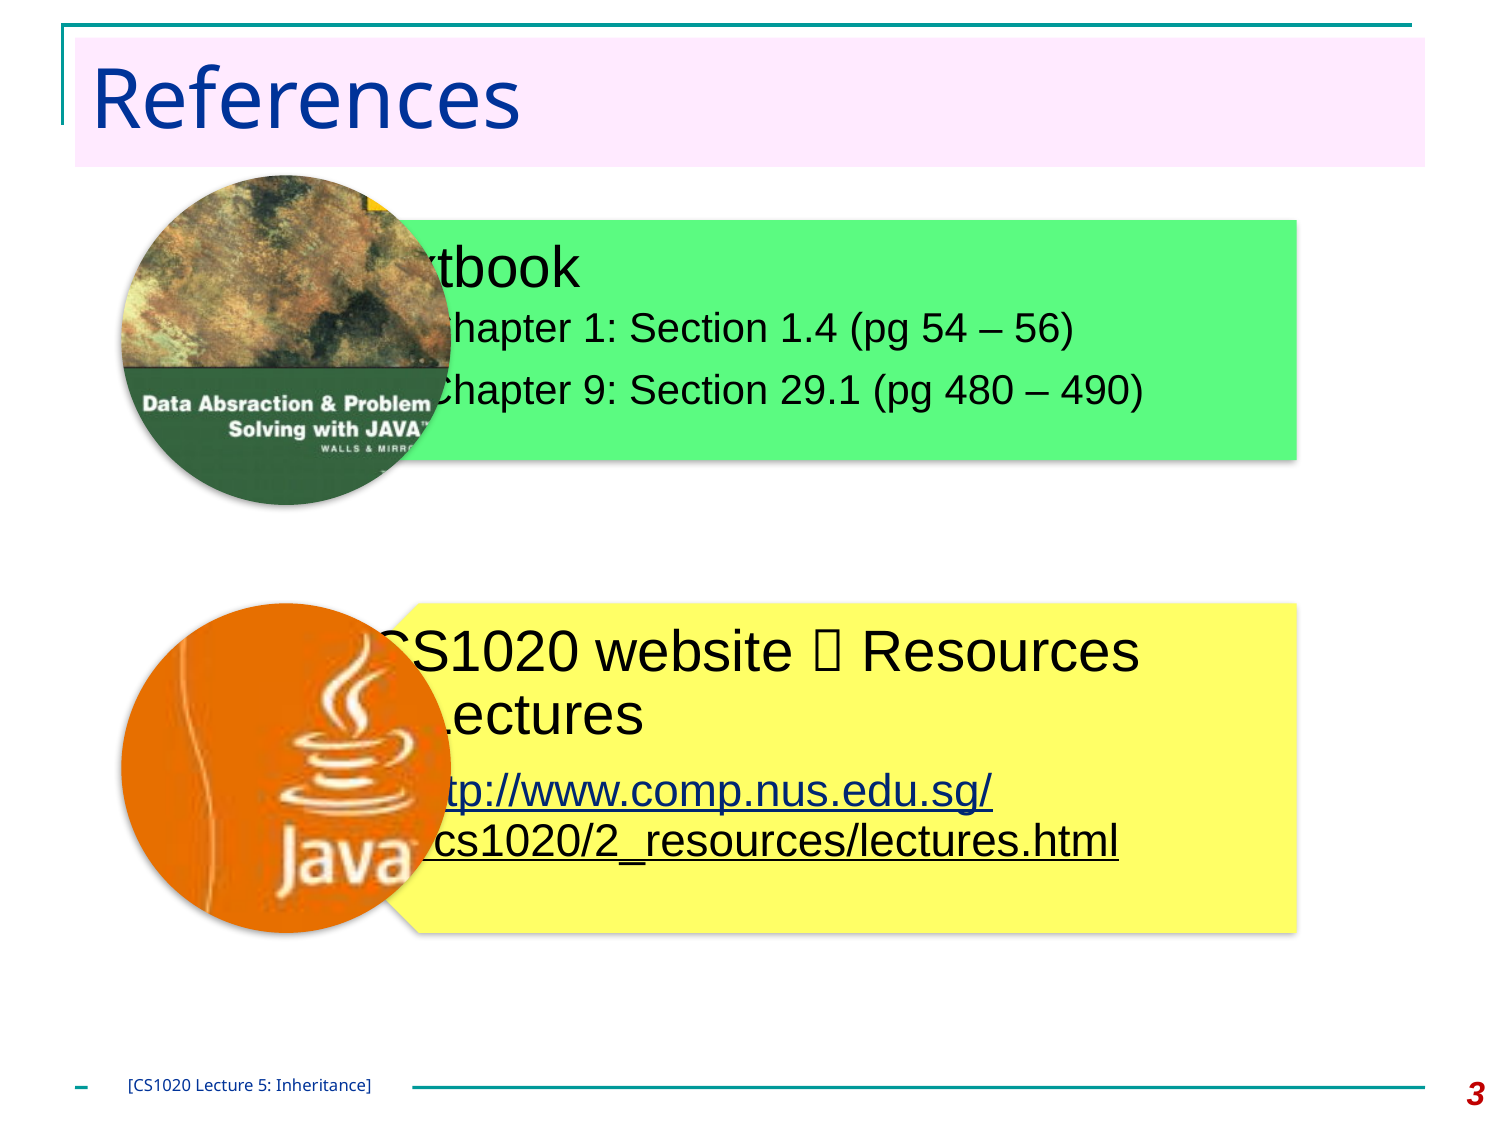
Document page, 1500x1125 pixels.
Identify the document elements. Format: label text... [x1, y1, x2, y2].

title References [74, 37, 1426, 168]
text_box [CS1020 Lecture 5: Inheritance] [87, 1074, 413, 1103]
slide_number 3 [1400, 1065, 1500, 1125]
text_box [87, 174, 1388, 934]
